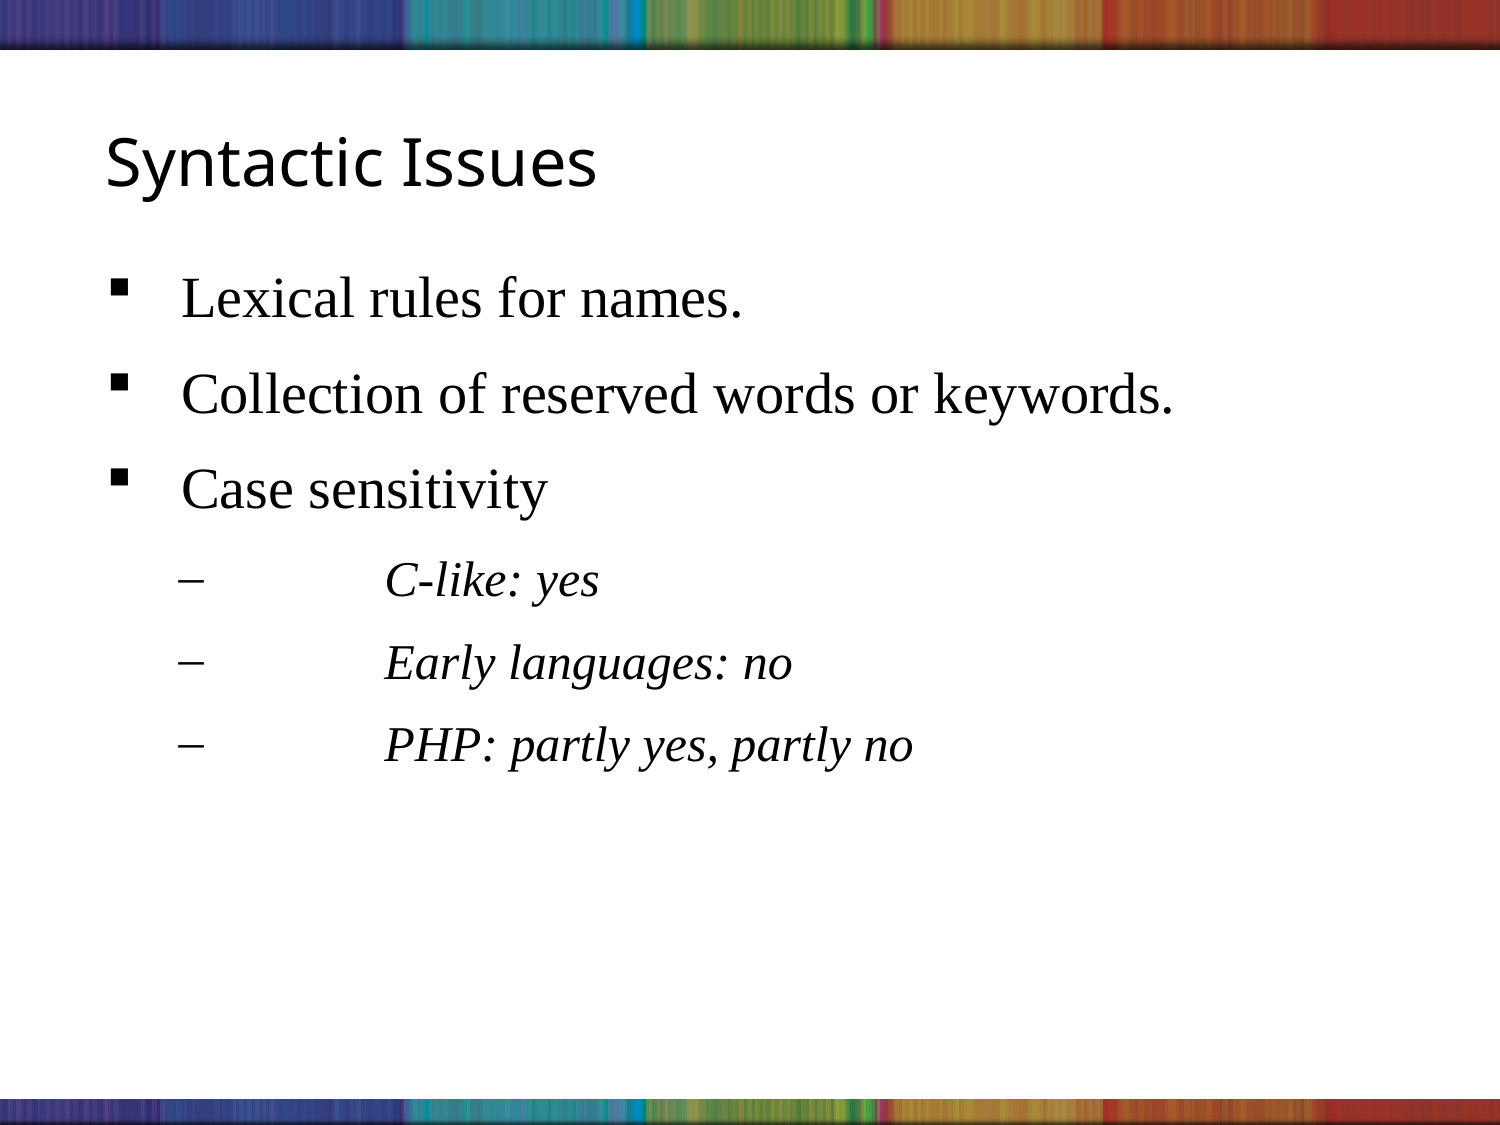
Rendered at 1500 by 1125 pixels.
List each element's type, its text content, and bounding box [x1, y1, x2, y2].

title Syntactic Issues [87, 99, 1392, 220]
picture [641, 0, 1500, 50]
list Lexical rules for names. Collection of reserved words or keywords. Case sensitivity C-like: yes Early languages: no PHP: partly yes, partly no [87, 243, 1396, 1059]
picture [0, 0, 631, 50]
picture [0, 1099, 632, 1125]
picture [642, 1099, 1500, 1125]
